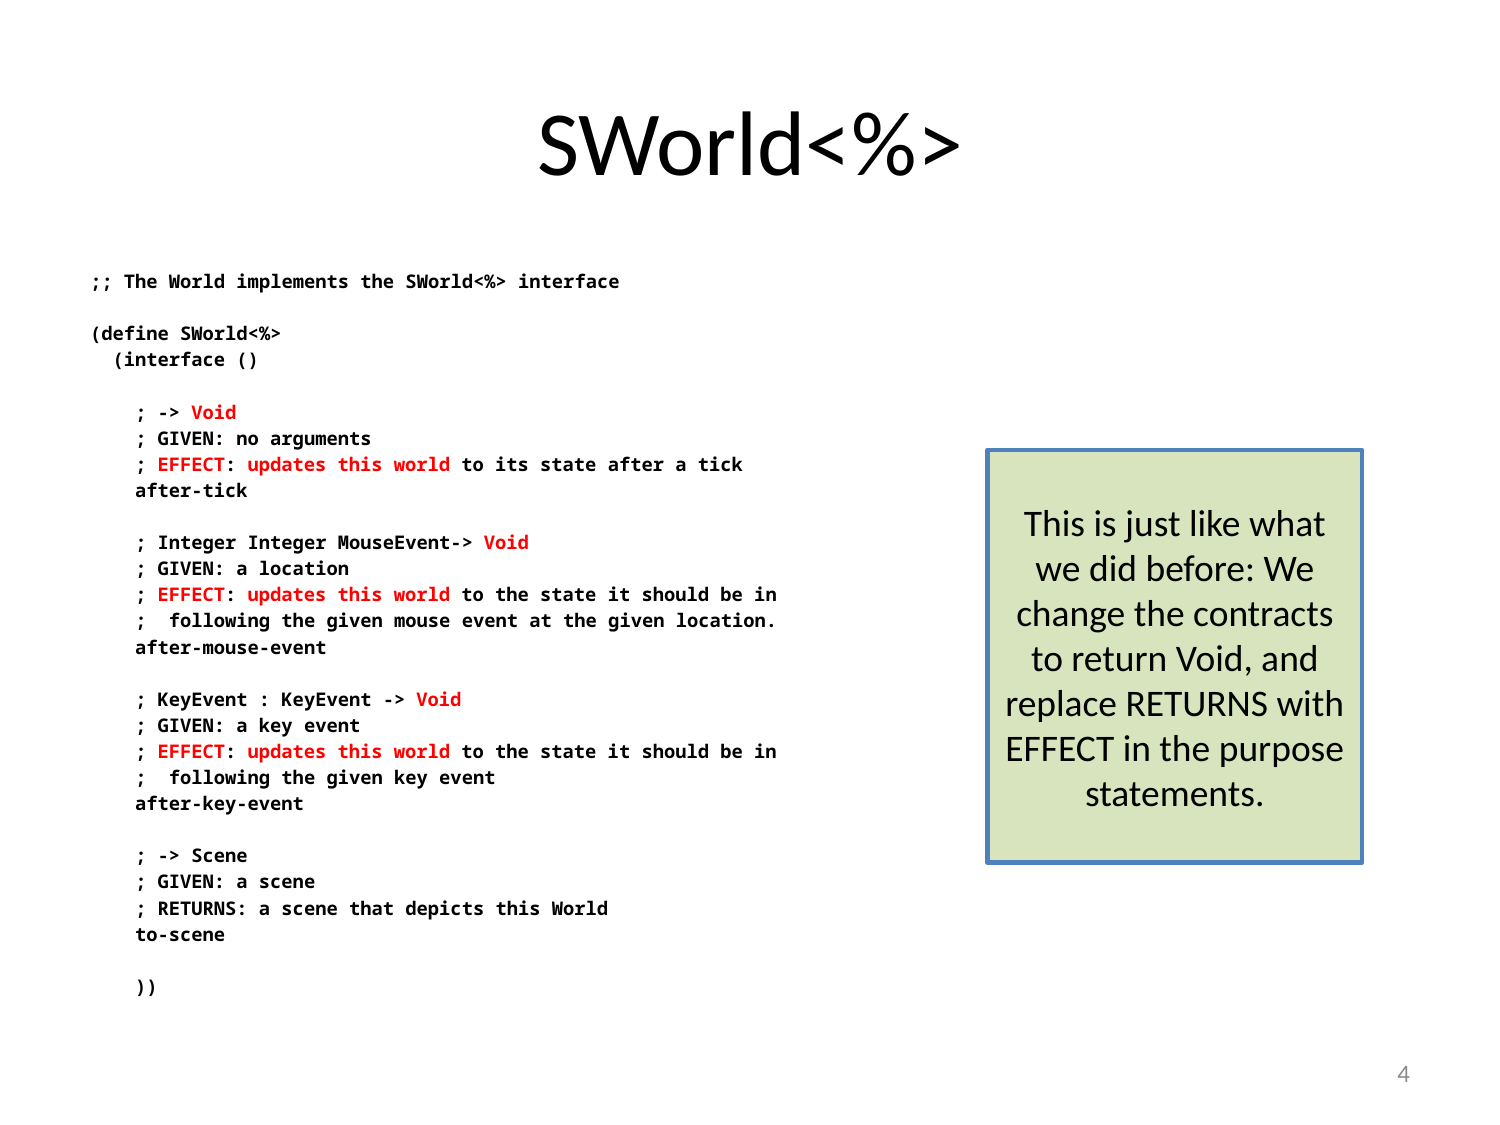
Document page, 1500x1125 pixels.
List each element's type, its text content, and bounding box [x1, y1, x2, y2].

text_box This is just like what we did before: We change the contracts to return Void, and replace RETURNS with EFFECT in the purpose statements. [985, 448, 1364, 865]
title SWorld<%> [75, 45, 1425, 233]
list ;; The World implements the SWorld<%> interface (define SWorld<%> (interface () ; -> Void ; GIVEN: no arguments ; EFFECT: updates this world to its state after a tick after-tick ; Integer Integer MouseEvent-> Void ; GIVEN: a location ; EFFECT: updates this world to the state it should be in ; following the given mouse event at the given location. after-mouse-event ; KeyEvent : KeyEvent -> Void ; GIVEN: a key event ; EFFECT: updates this world to the state it should be in ; following the given key event after-key-event ; -> Scene ; GIVEN: a scene ; RETURNS: a scene that depicts this World to-scene )) [75, 262, 1425, 1005]
slide_number 4 [1074, 1042, 1425, 1103]
